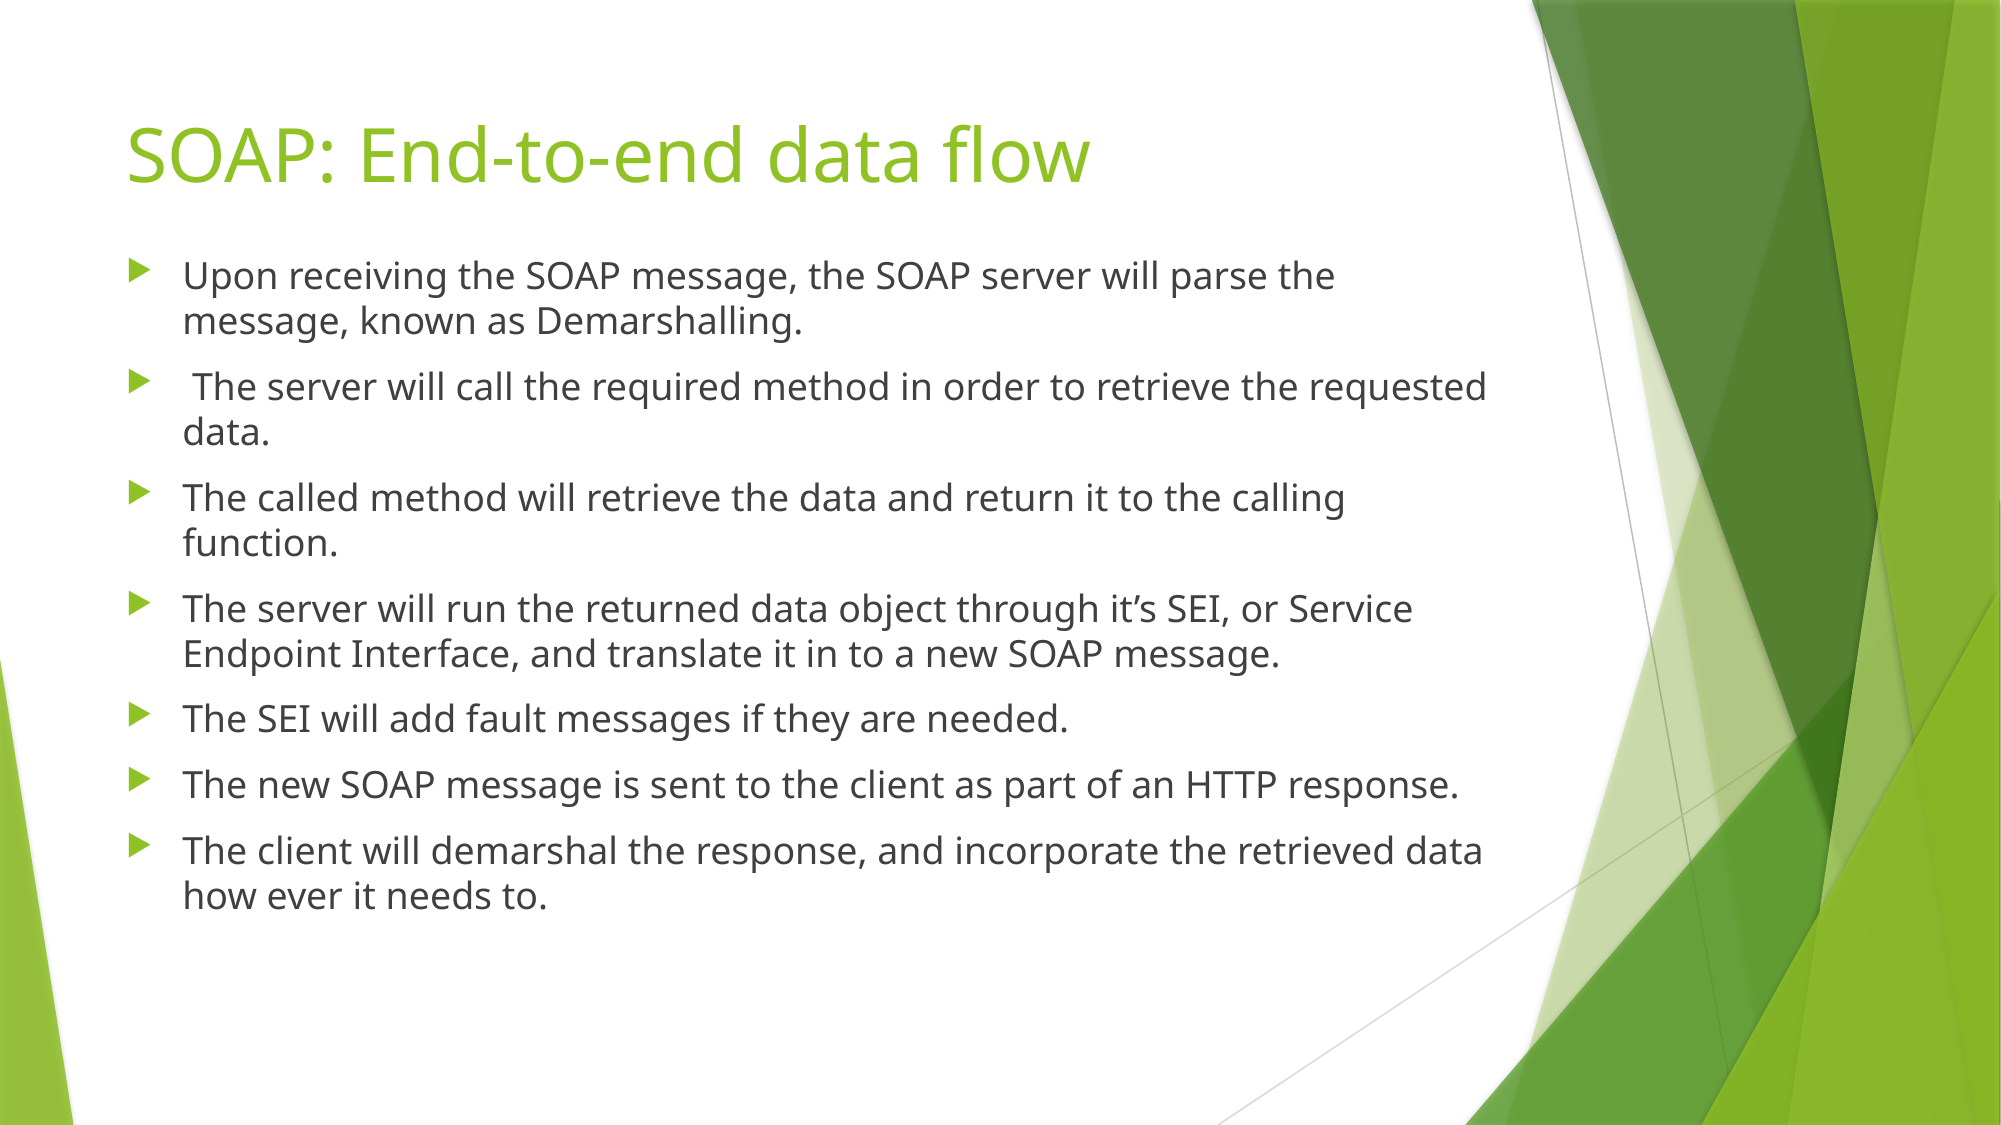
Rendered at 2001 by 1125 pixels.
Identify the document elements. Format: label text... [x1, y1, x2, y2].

list Upon receiving the SOAP message, the SOAP server will parse the message, known as Demarshalling. The server will call the required method in order to retrieve the requested data. The called method will retrieve the data and return it to the calling function. The server will run the returned data object through it’s SEI, or Service Endpoint Interface, and translate it in to a new SOAP message. The SEI will add fault messages if they are needed. The new SOAP message is sent to the client as part of an HTTP response. The client will demarshal the response, and incorporate the retrieved data how ever it needs to. [111, 244, 1522, 991]
title SOAP: End-to-end data flow [111, 99, 1522, 244]
